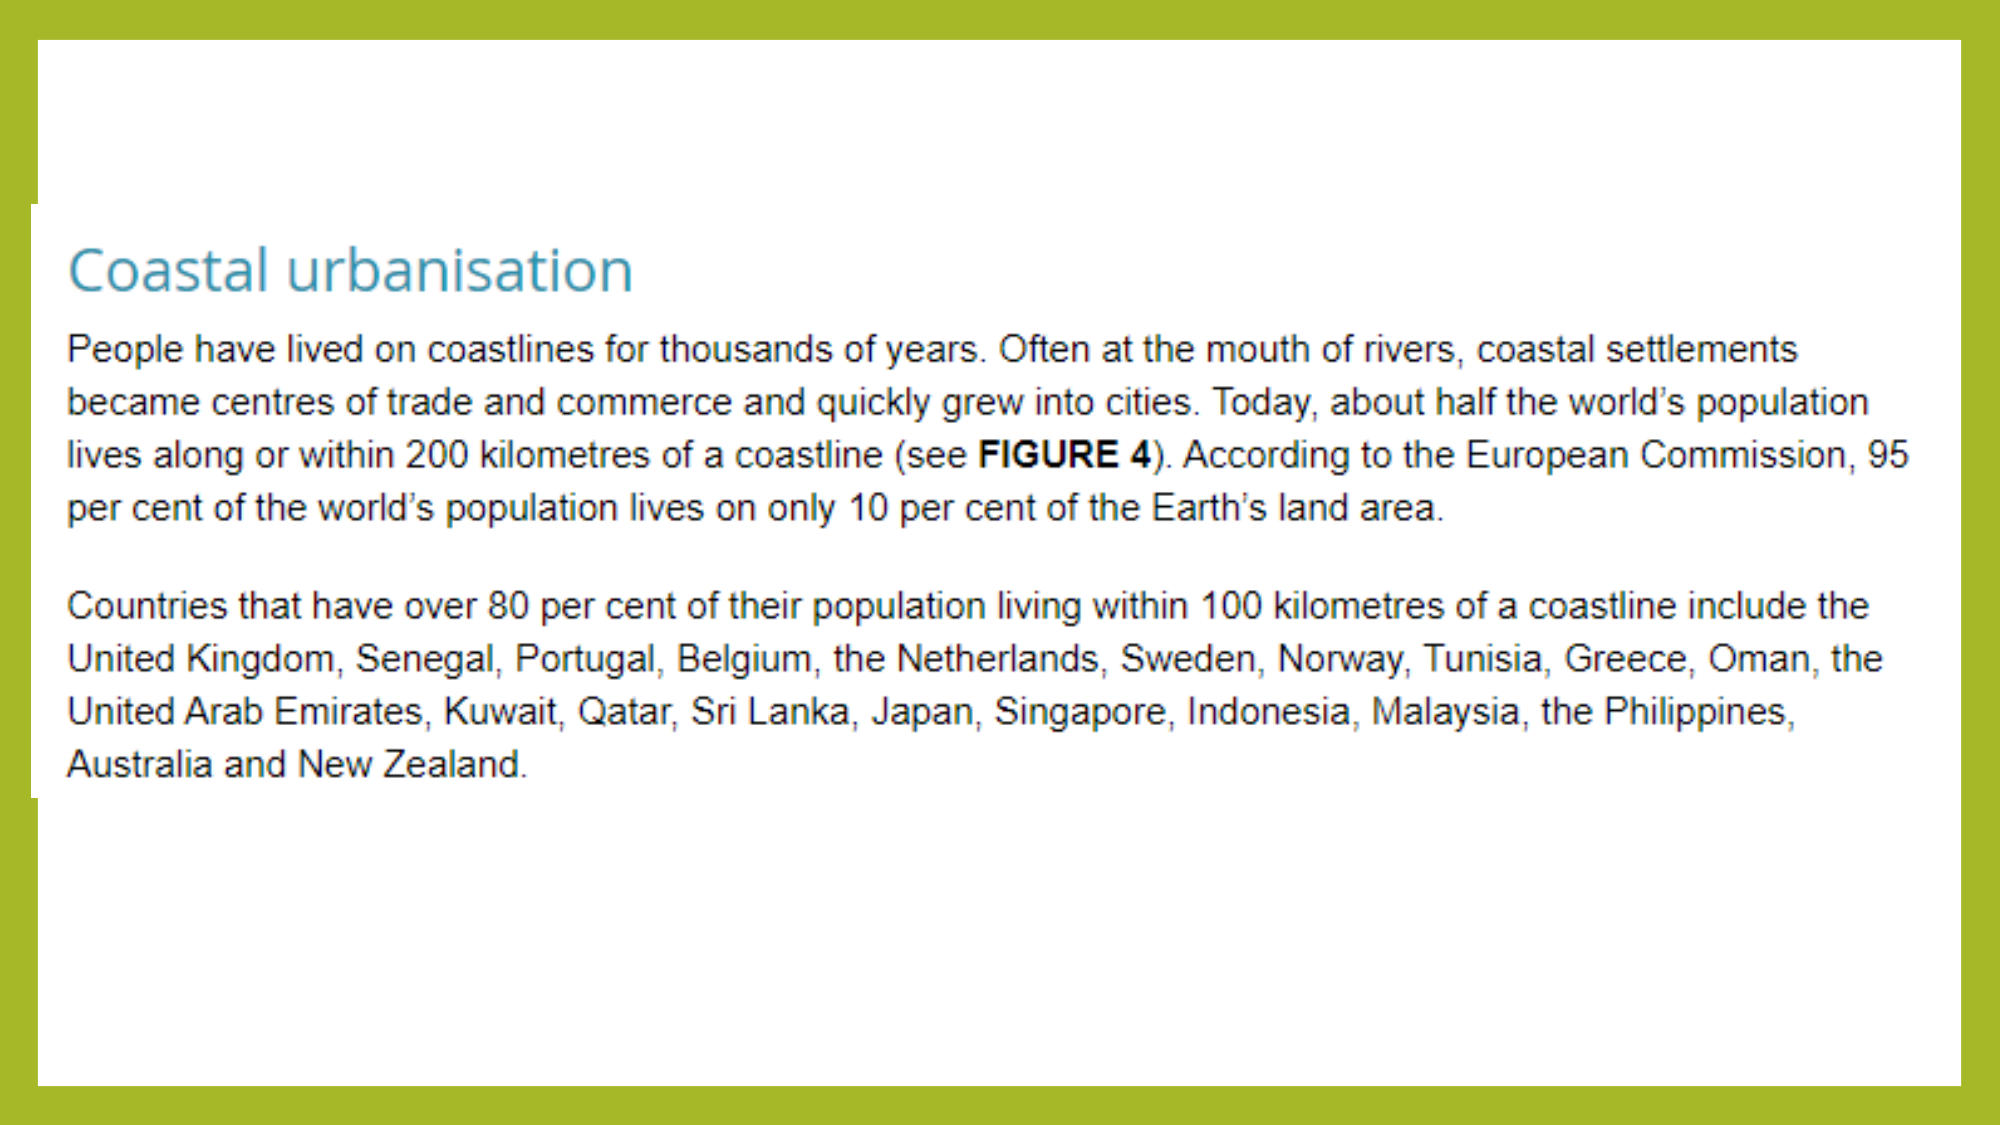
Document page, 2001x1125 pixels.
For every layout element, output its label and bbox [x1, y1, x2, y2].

picture [31, 204, 1961, 798]
